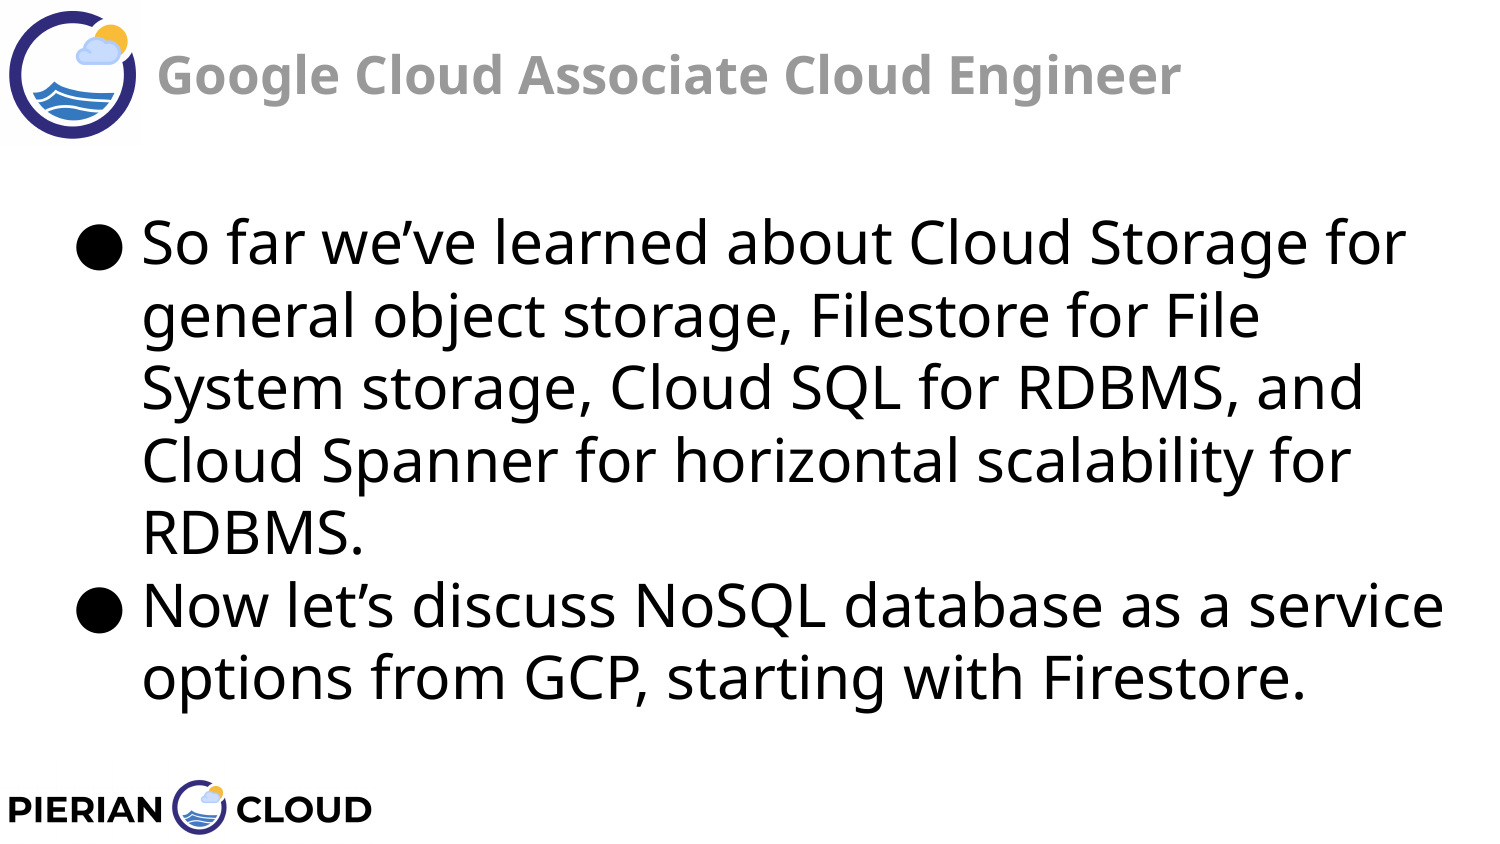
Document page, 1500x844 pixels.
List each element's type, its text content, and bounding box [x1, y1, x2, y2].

title Google Cloud Associate Cloud Engineer [146, 25, 1420, 120]
picture [0, 0, 142, 146]
picture [0, 758, 375, 844]
subtitle So far we’ve learned about Cloud Storage for general object storage, Filestore for File System storage, Cloud SQL for RDBMS, and Cloud Spanner for horizontal scalability for RDBMS. Now let’s discuss NoSQL database as a service options from GCP, starting with Firestore. [51, 189, 1476, 779]
